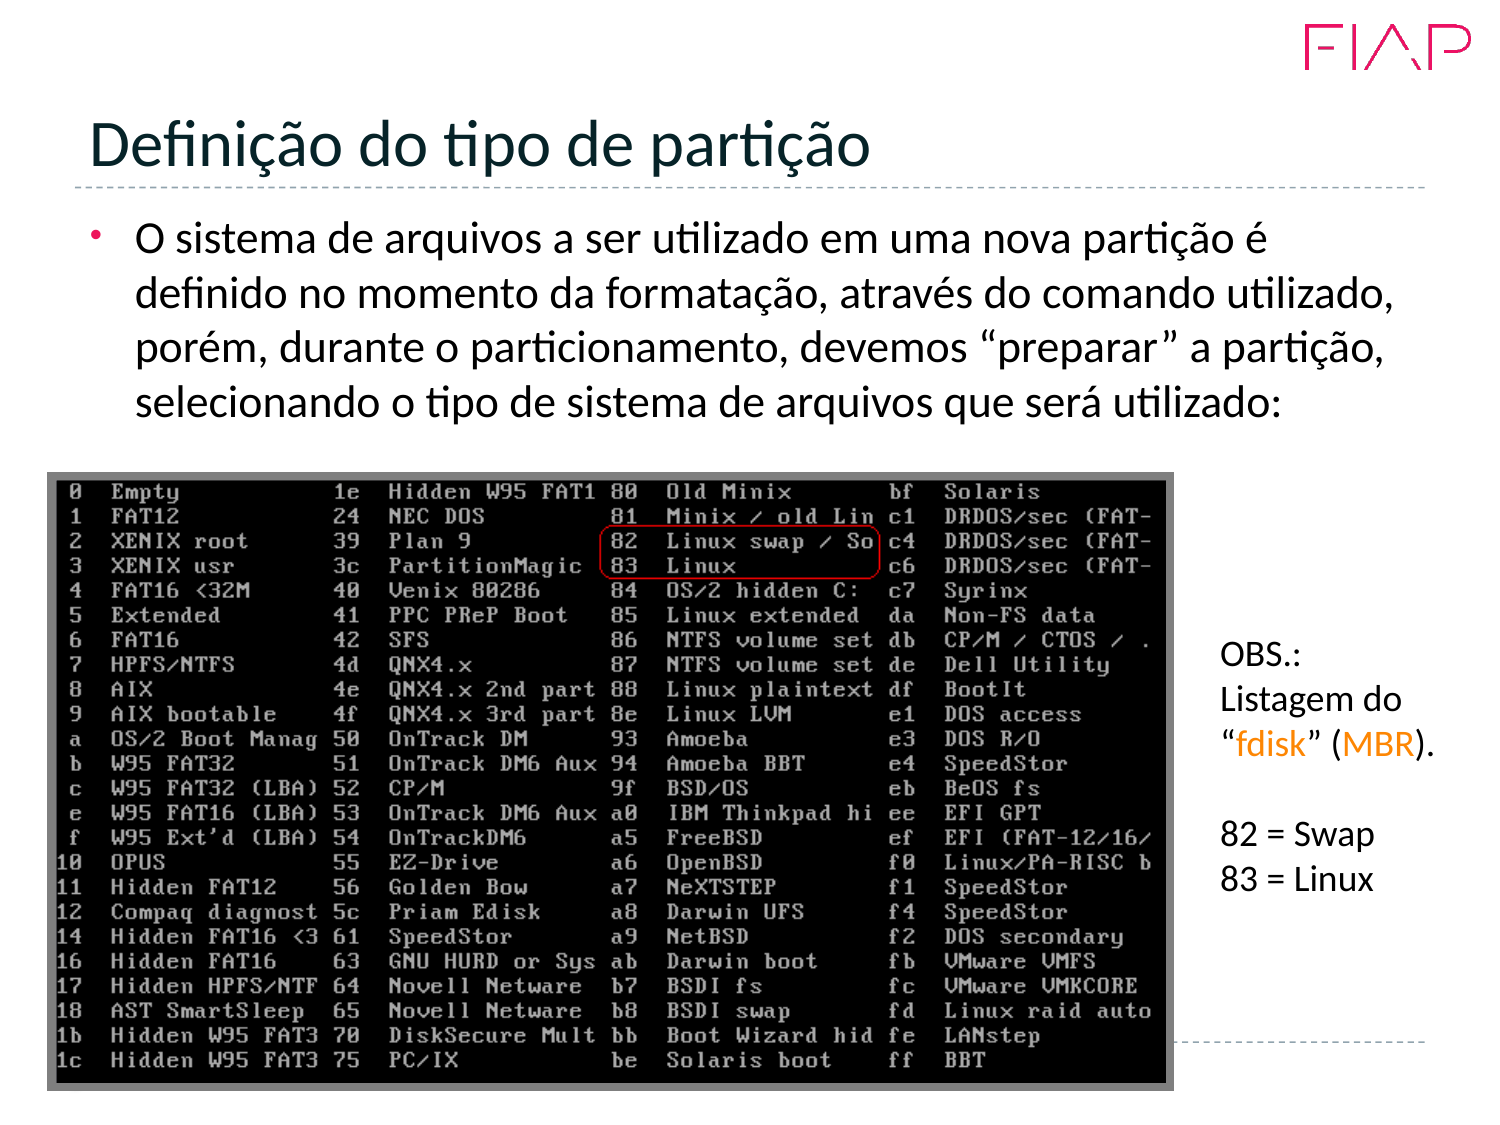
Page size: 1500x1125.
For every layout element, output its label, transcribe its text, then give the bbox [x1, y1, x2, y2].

title Definição do tipo de partição [75, 24, 1425, 188]
picture [1425, 24, 1471, 70]
picture [55, 479, 1166, 1083]
list O sistema de arquivos a ser utilizado em uma nova partição é definido no momento da formatação, através do comando utilizado, porém, durante o particionamento, devemos “preparar” a partição, selecionando o tipo de sistema de arquivos que será utilizado: [75, 200, 1425, 1010]
text_box OBS.: Listagem do “fdisk” (MBR). 82 = Swap 83 = Linux [1205, 621, 1463, 951]
